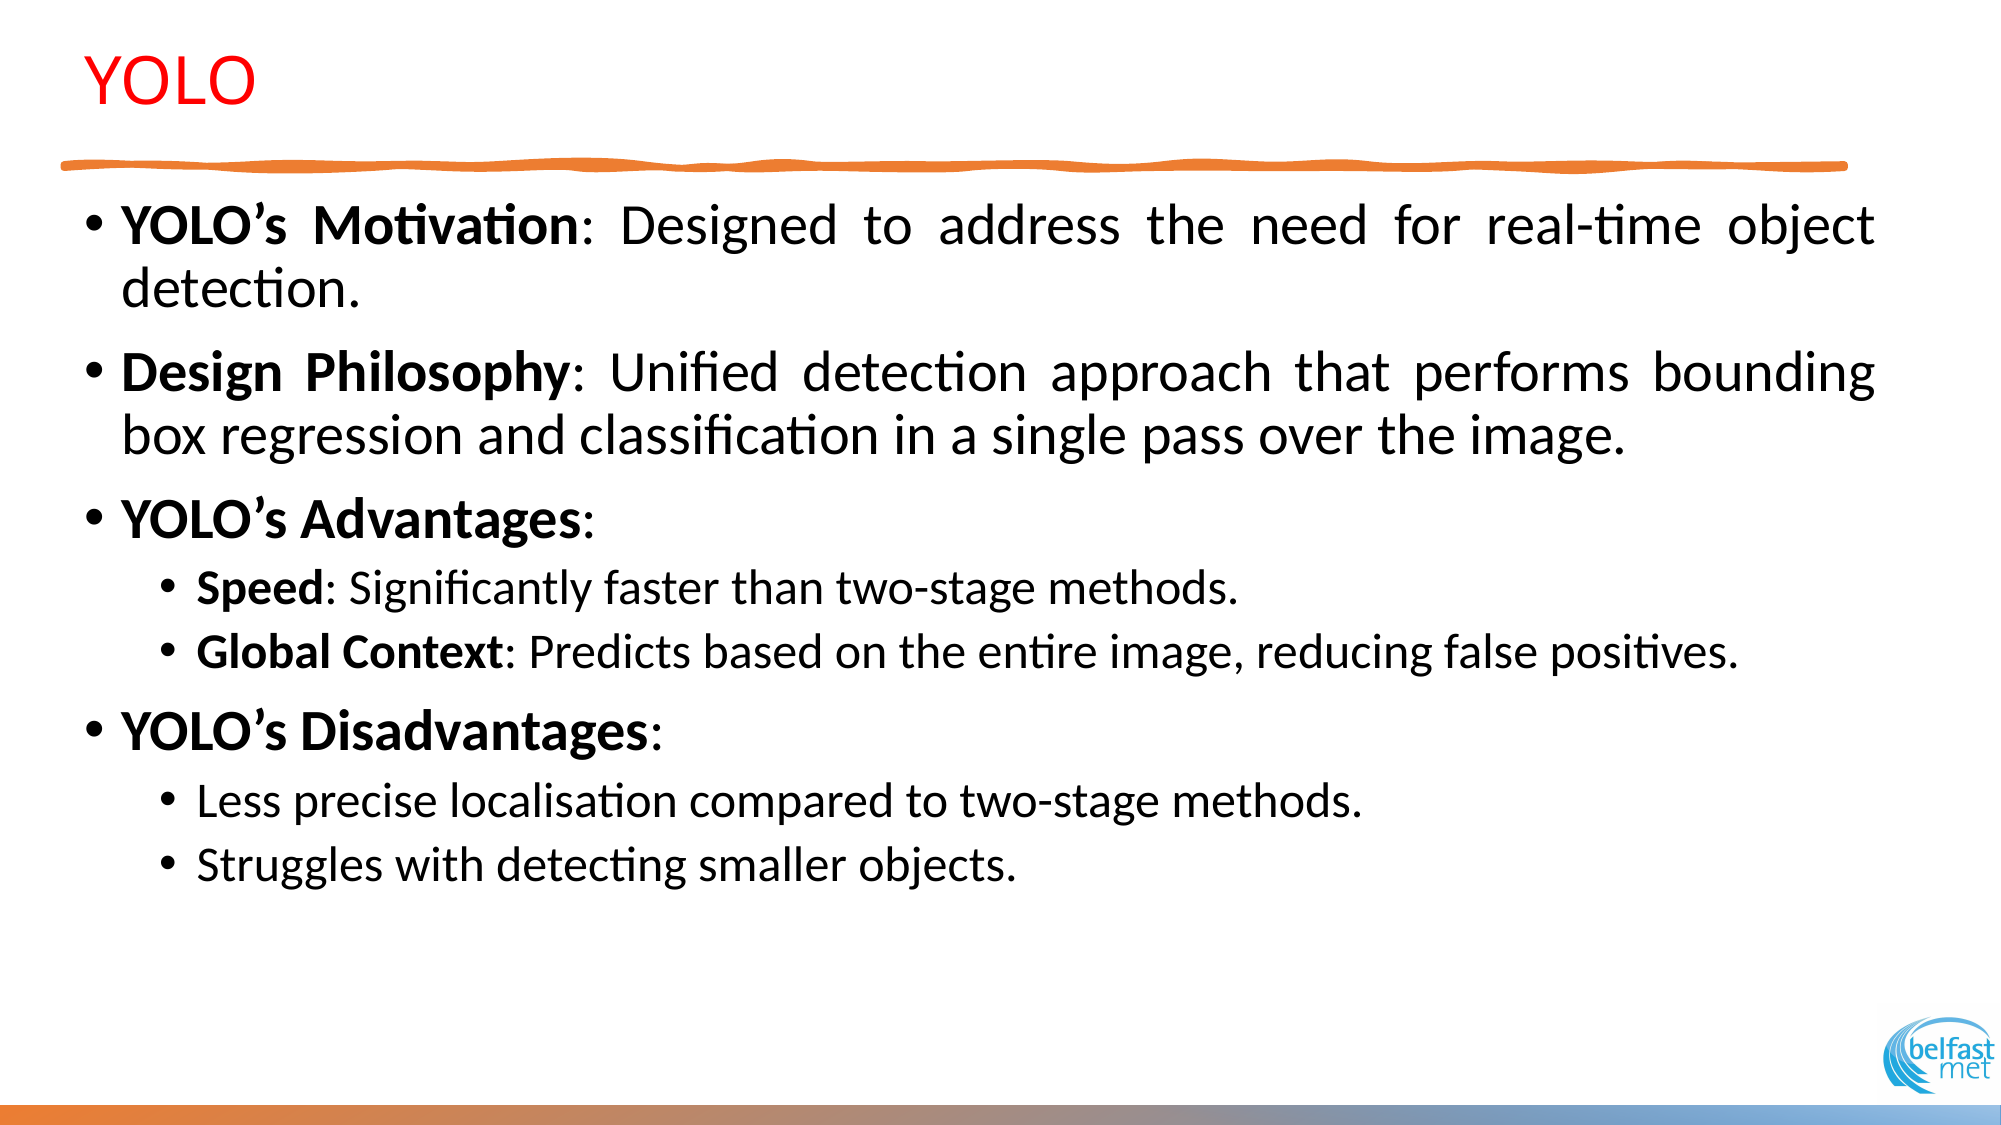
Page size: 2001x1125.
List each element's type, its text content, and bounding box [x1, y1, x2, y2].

list YOLO’s Motivation: Designed to address the need for real-time object detection. Design Philosophy: Unified detection approach that performs bounding box regression and classification in a single pass over the image. YOLO’s Advantages: Speed: Significantly faster than two-stage methods. Global Context: Predicts based on the entire image, reducing false positives. YOLO’s Disadvantages: Less precise localisation compared to two-stage methods. Struggles with detecting smaller objects. [69, 187, 1892, 1041]
title YOLO [69, 21, 1829, 146]
picture [1877, 1003, 2000, 1105]
